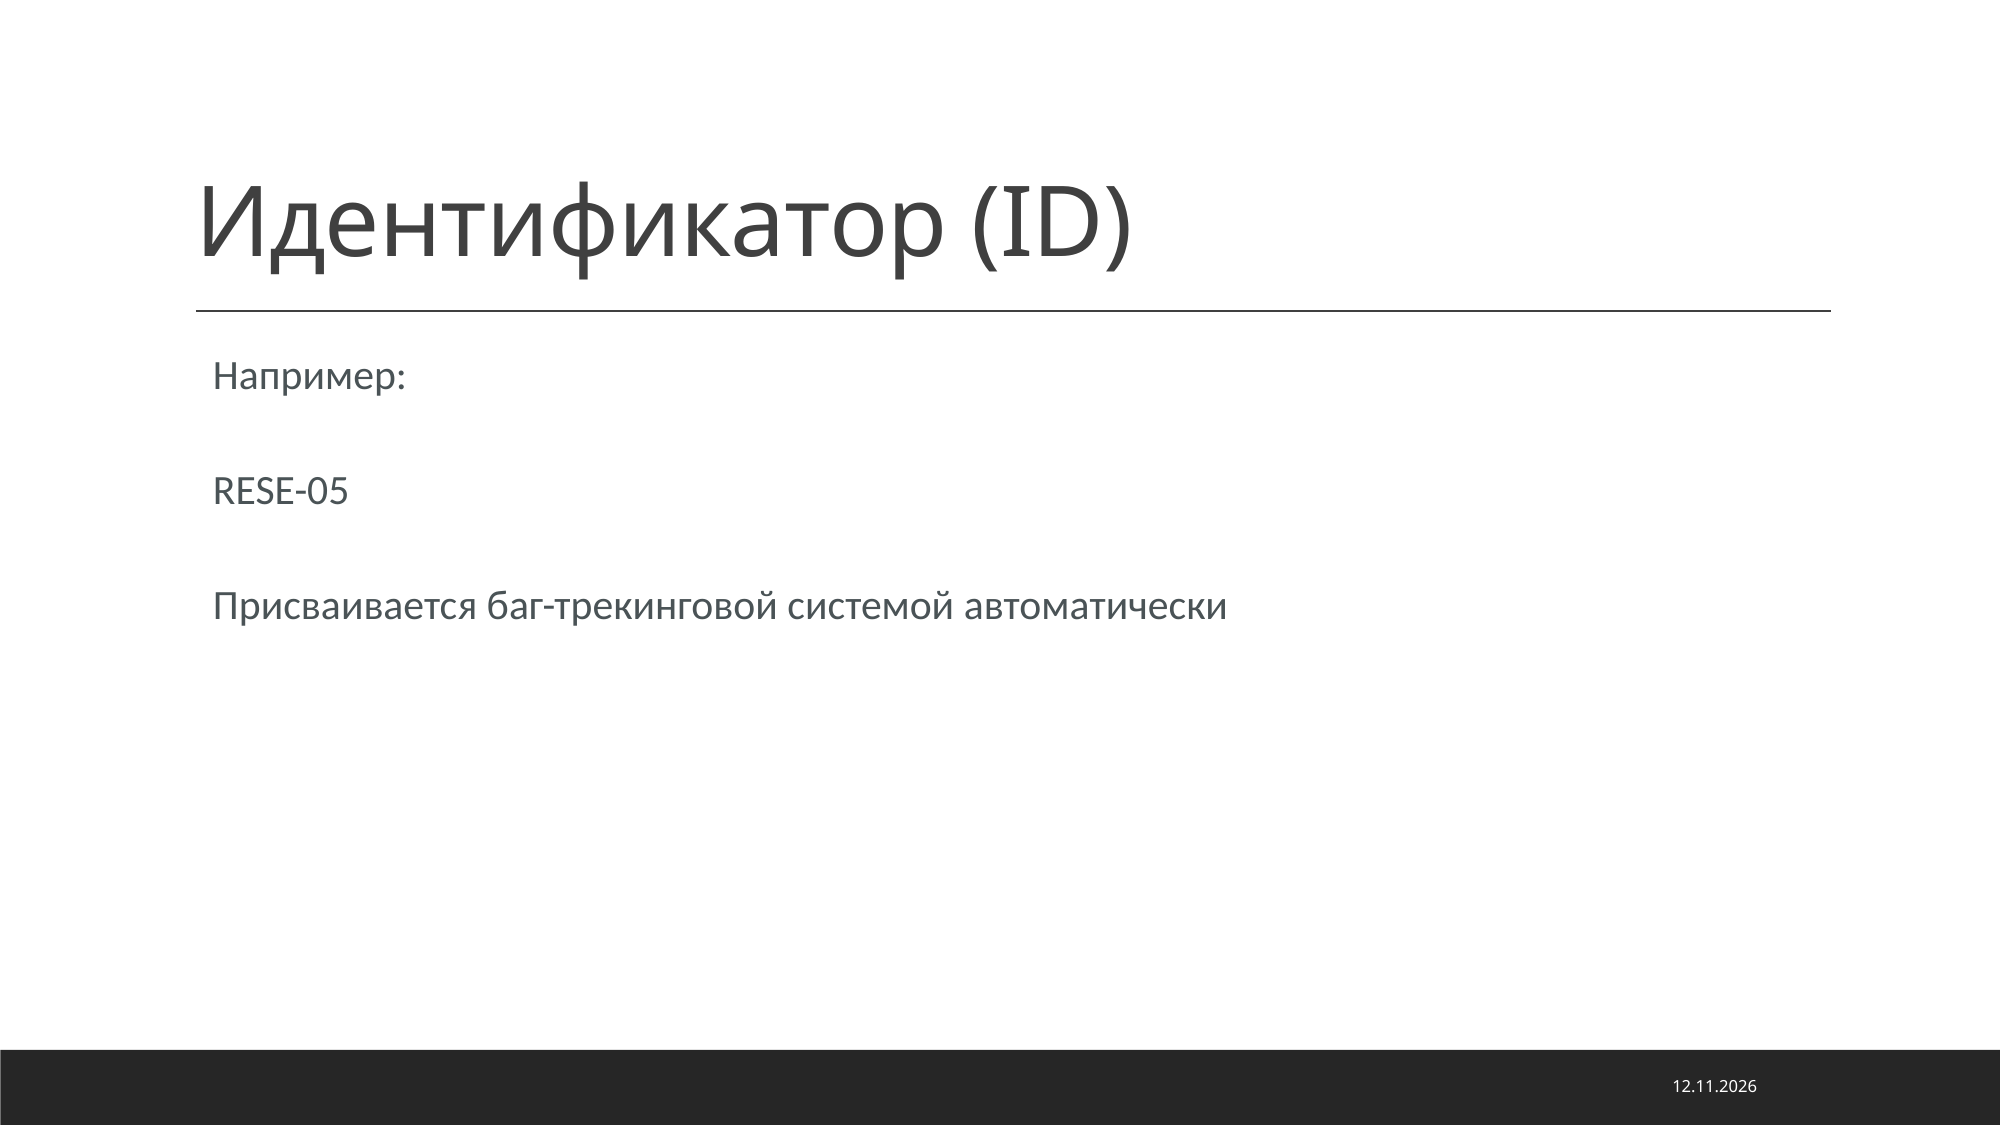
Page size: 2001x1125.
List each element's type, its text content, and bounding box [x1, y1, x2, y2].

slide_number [1348, 1057, 1773, 1118]
title Идентификатор (ID) [180, 47, 1830, 285]
list Например: RESE-05 Присваивается баг-трекинговой системой автоматически [180, 345, 1830, 963]
